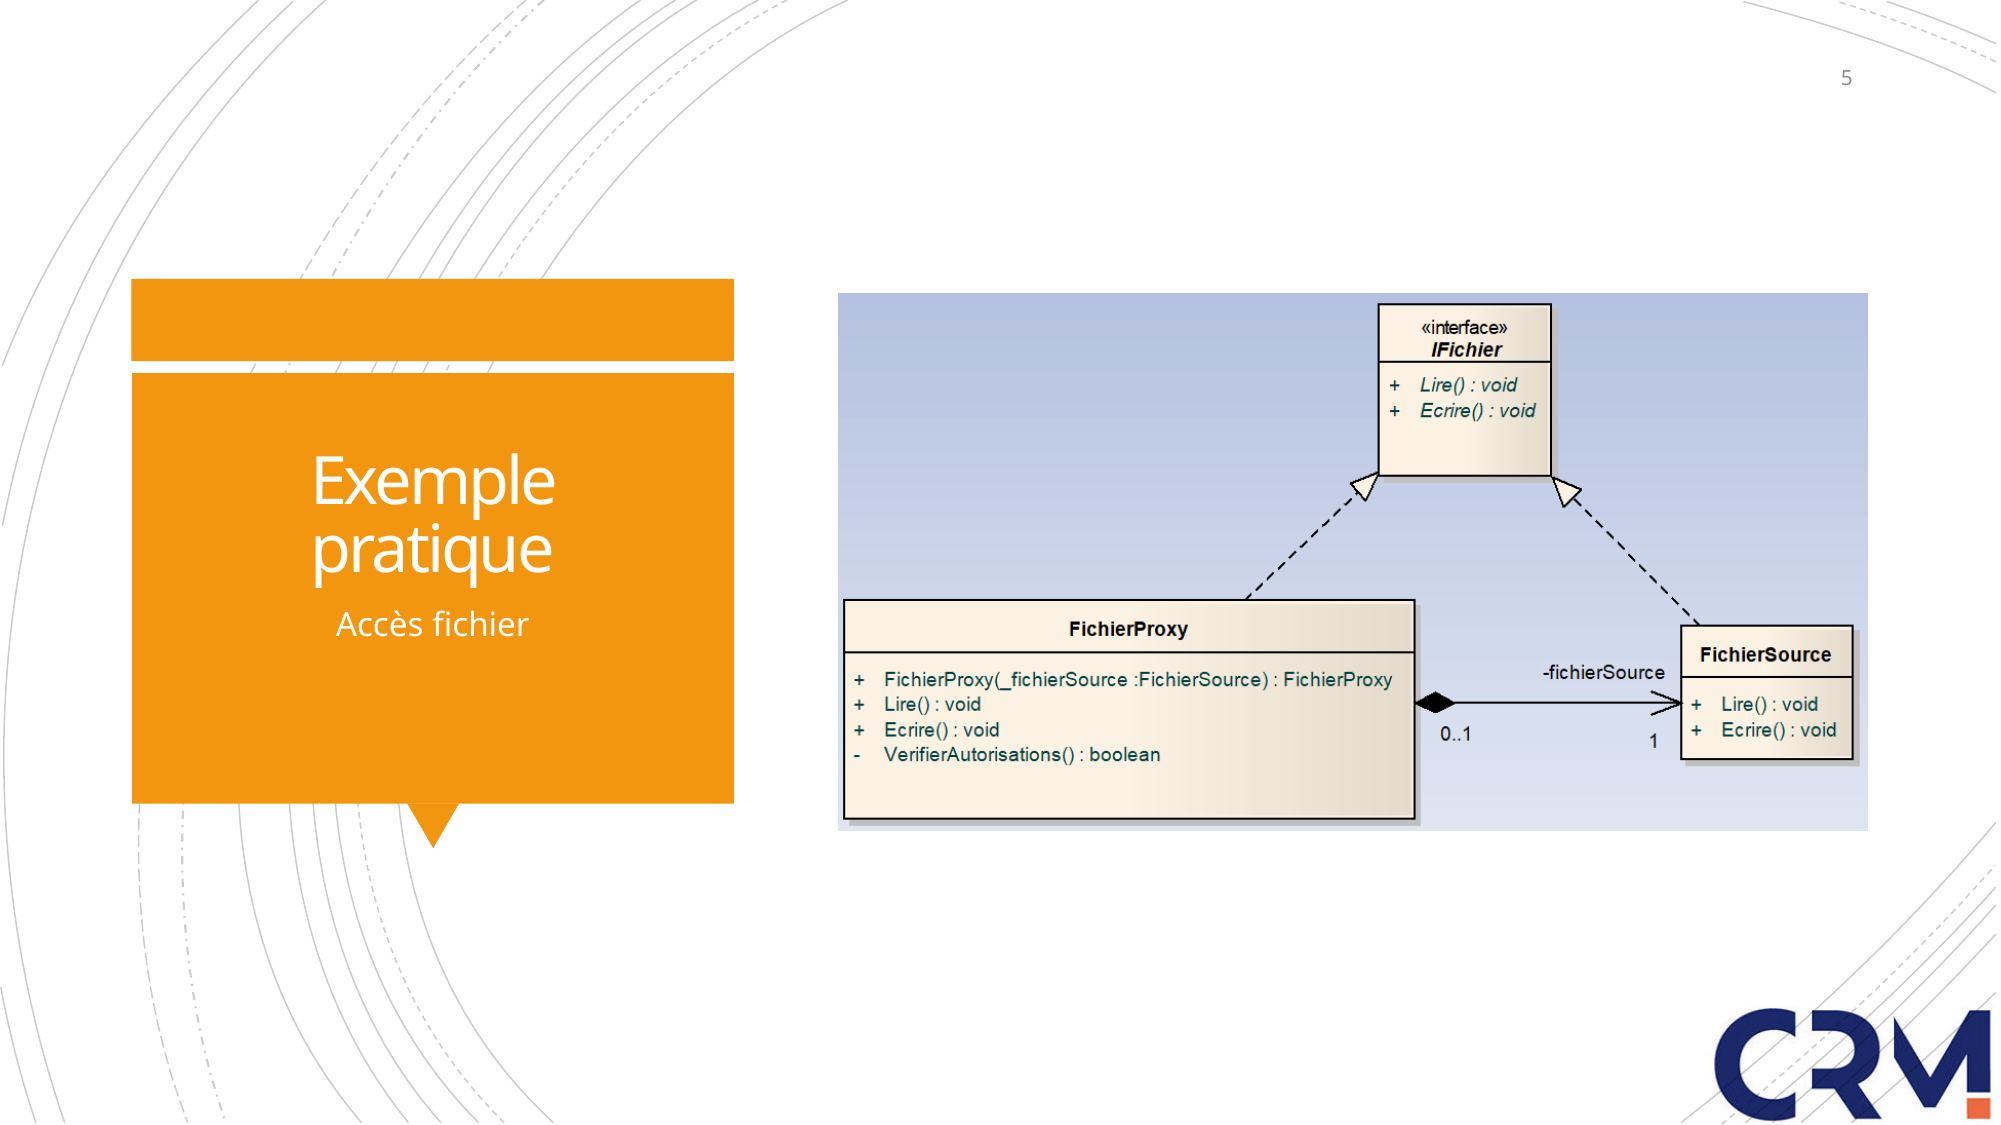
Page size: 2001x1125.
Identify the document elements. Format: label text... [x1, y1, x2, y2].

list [837, 293, 1868, 832]
title Exemple pratique [145, 385, 721, 587]
picture [1704, 1006, 2000, 1125]
slide_number 5 [1717, 52, 1868, 105]
list Accès fichier [145, 587, 721, 788]
